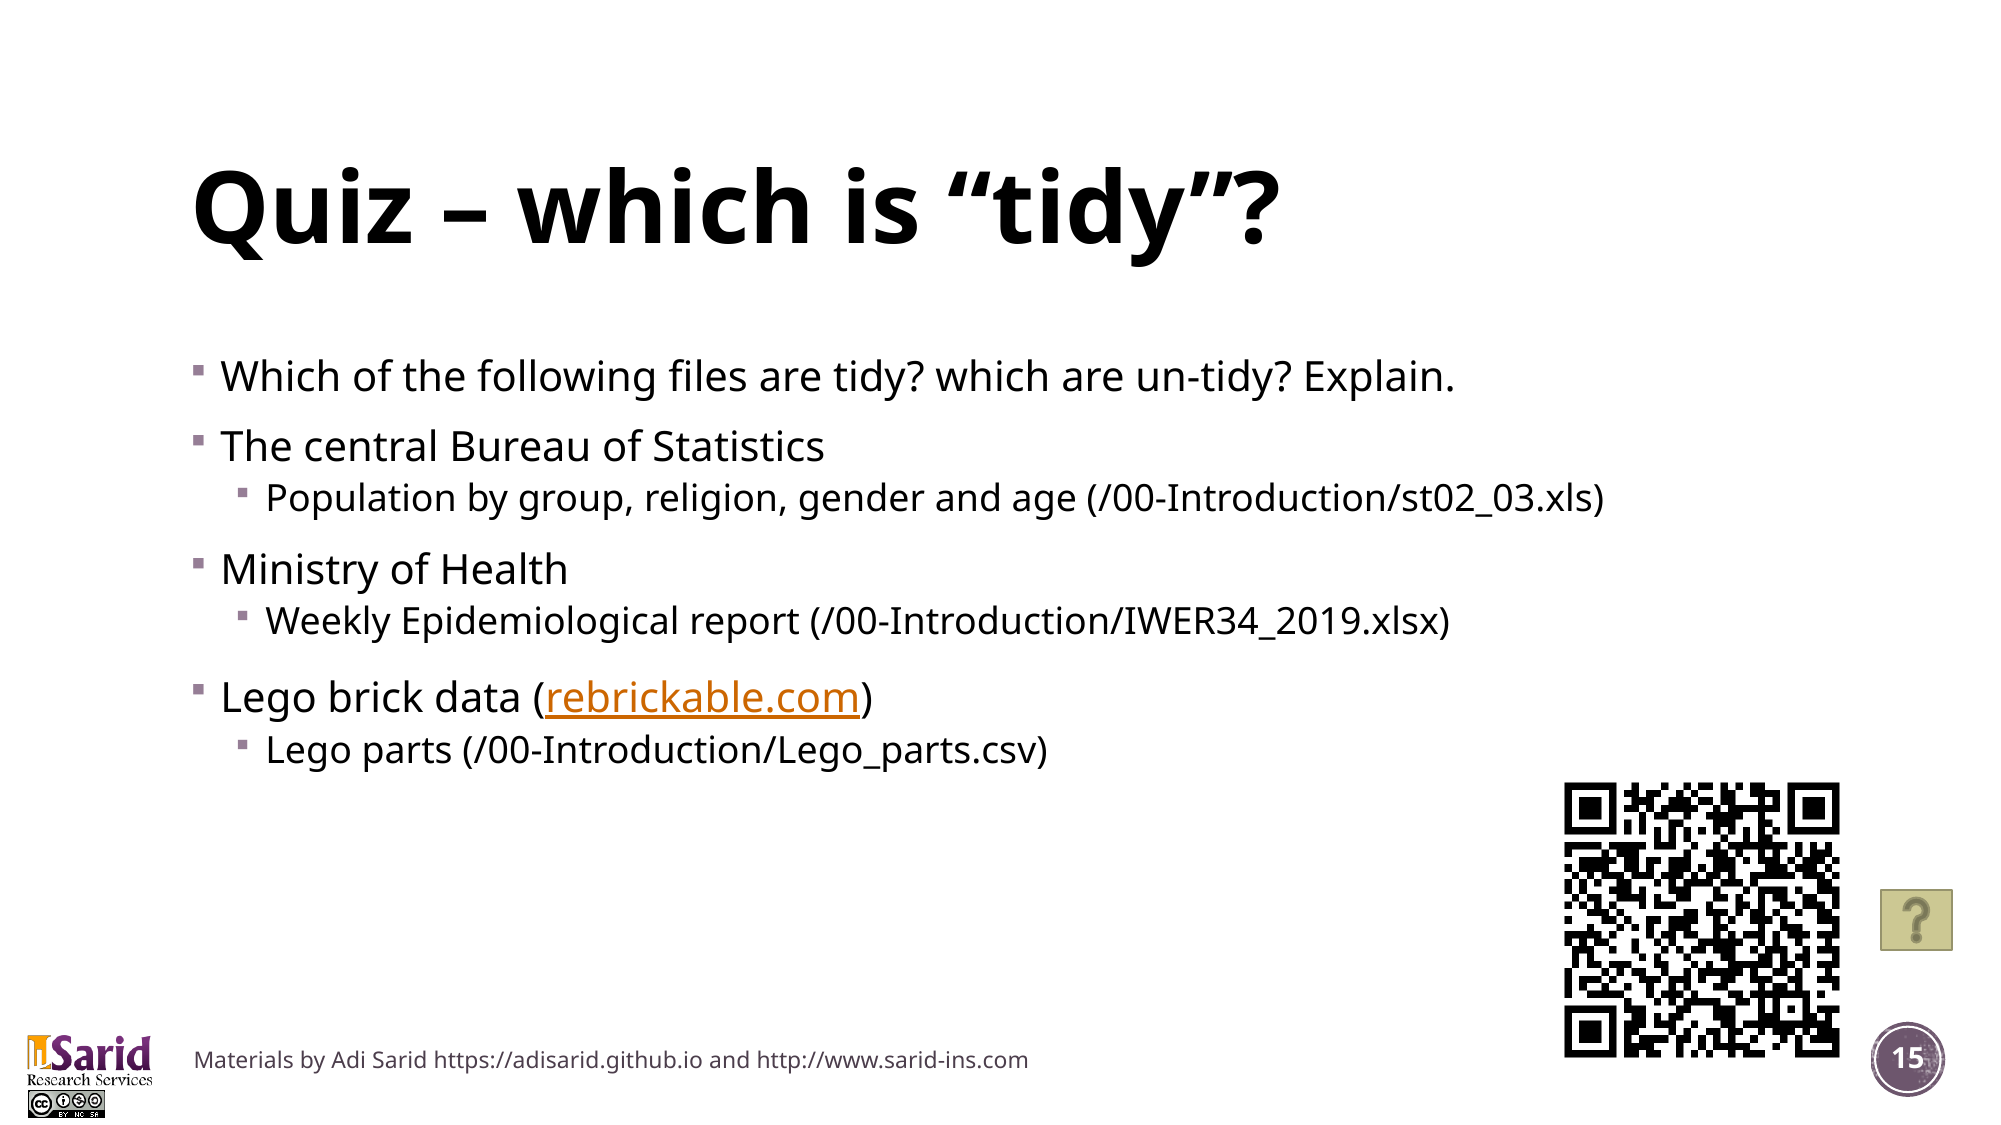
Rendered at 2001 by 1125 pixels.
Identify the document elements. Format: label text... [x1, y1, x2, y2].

slide_number 15 [1872, 1028, 1961, 1089]
picture [1533, 751, 1871, 1089]
picture [27, 1035, 152, 1086]
footer Materials by Adi Sarid https://adisarid.github.io and http://www.sarid-ins.com [178, 1028, 1217, 1089]
text_box [1880, 889, 1953, 951]
picture [28, 1090, 105, 1118]
list Which of the following files are tidy? which are un-tidy? Explain. The central Bureau of Statistics Population by group, religion, gender and age (/00-Introduction/st02_03.xls) Ministry of Health Weekly Epidemiological report (/00-Introduction/IWER34_2019.xlsx) Lego brick data (rebrickable.com) Lego parts (/00-Introduction/Lego_parts.csv) [175, 348, 1826, 1013]
title Quiz – which is “tidy”? [175, 79, 1826, 344]
